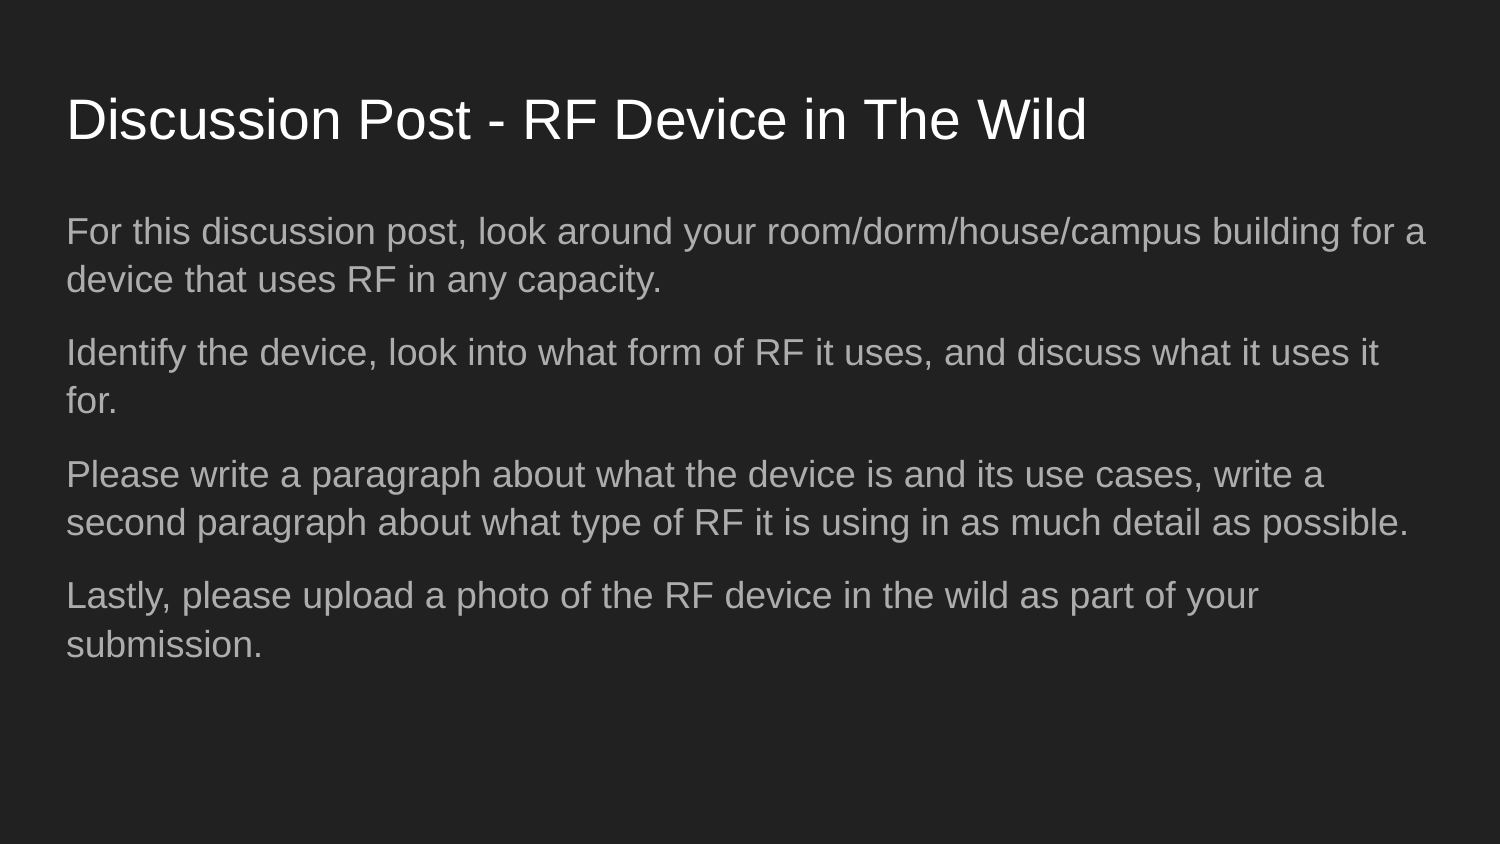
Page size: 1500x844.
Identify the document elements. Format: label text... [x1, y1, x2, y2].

list For this discussion post, look around your room/dorm/house/campus building for a device that uses RF in any capacity. Identify the device, look into what form of RF it uses, and discuss what it uses it for. Please write a paragraph about what the device is and its use cases, write a second paragraph about what type of RF it is using in as much detail as possible. Lastly, please upload a photo of the RF device in the wild as part of your submission. [51, 189, 1449, 750]
title Discussion Post - RF Device in The Wild [51, 72, 1449, 167]
